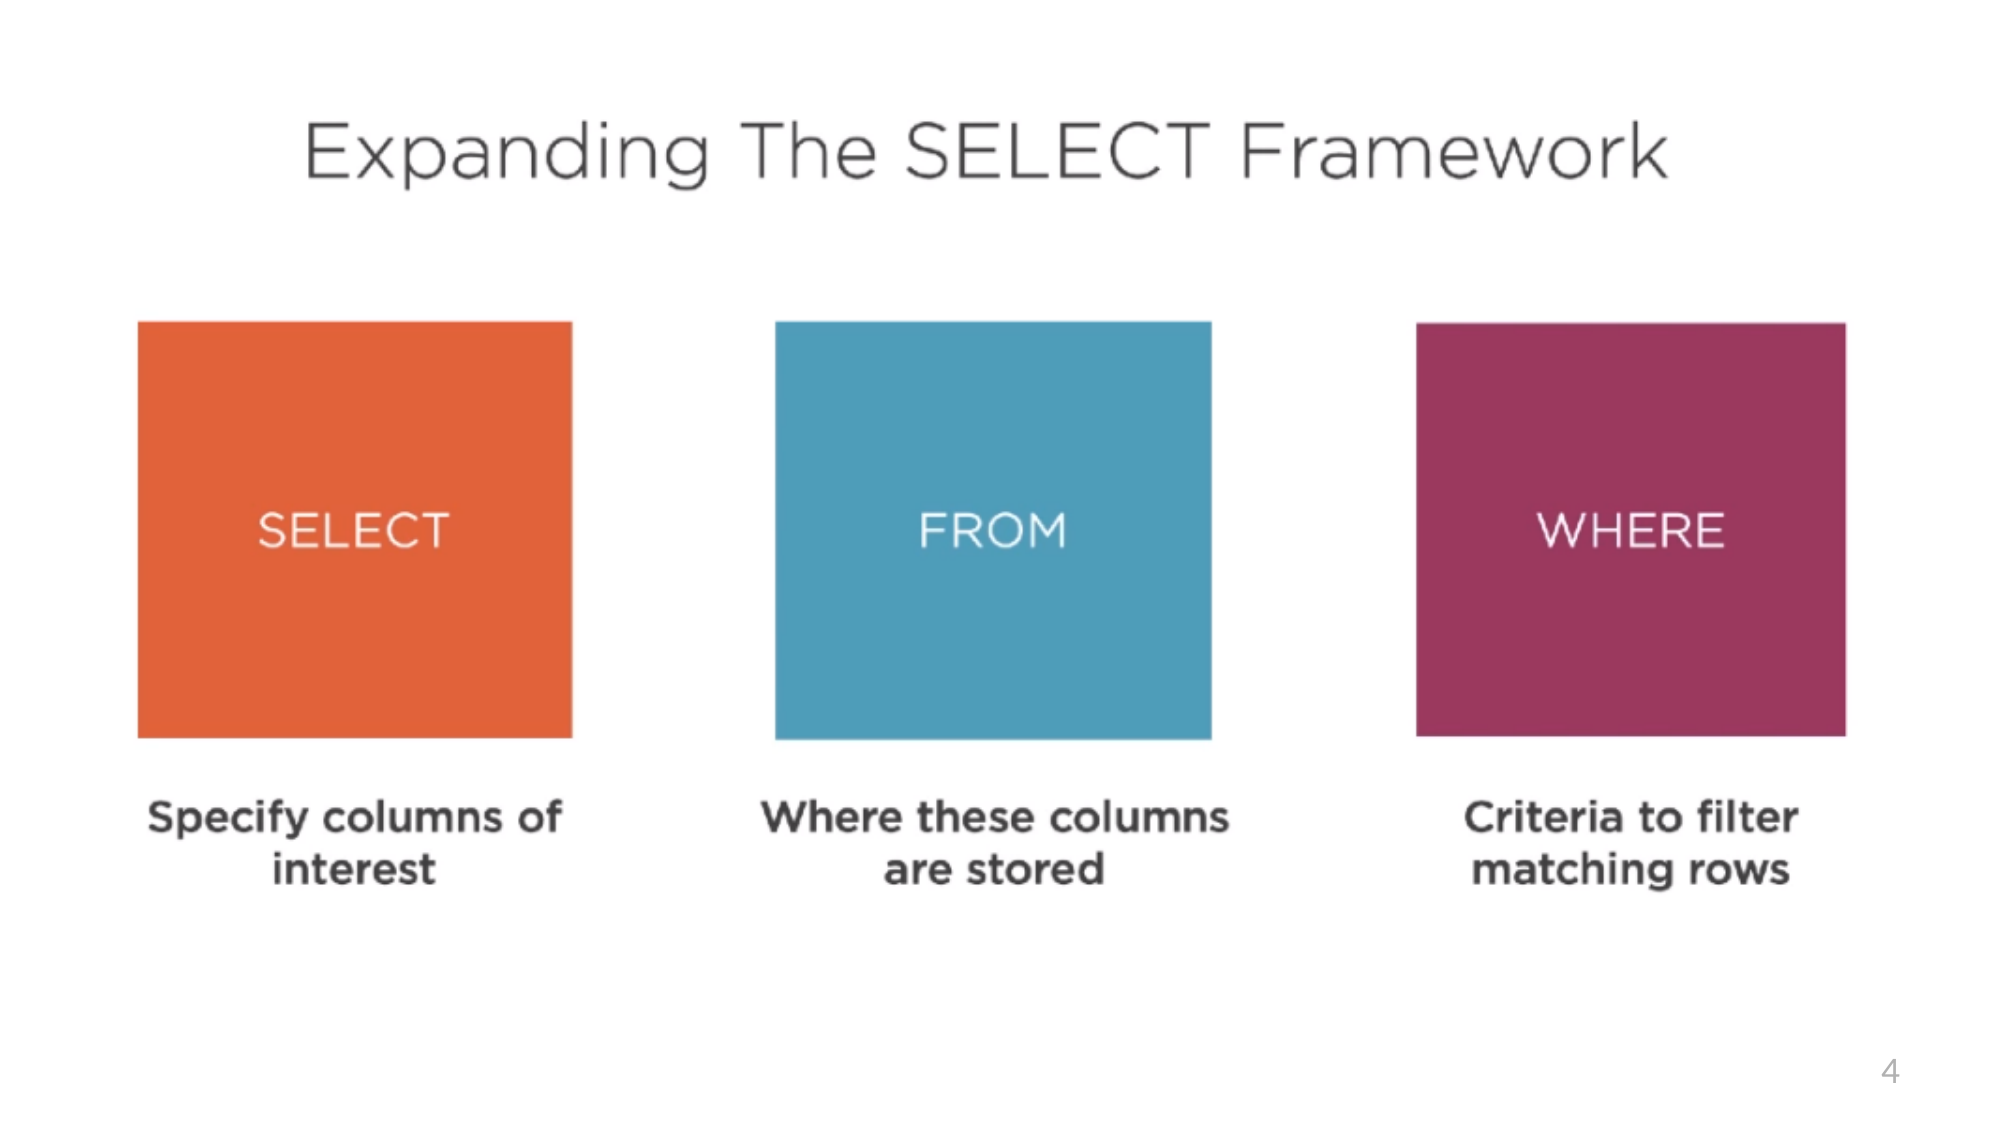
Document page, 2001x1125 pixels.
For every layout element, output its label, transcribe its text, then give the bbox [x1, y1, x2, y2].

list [24, 62, 1979, 943]
slide_number 4 [1440, 1046, 1900, 1103]
